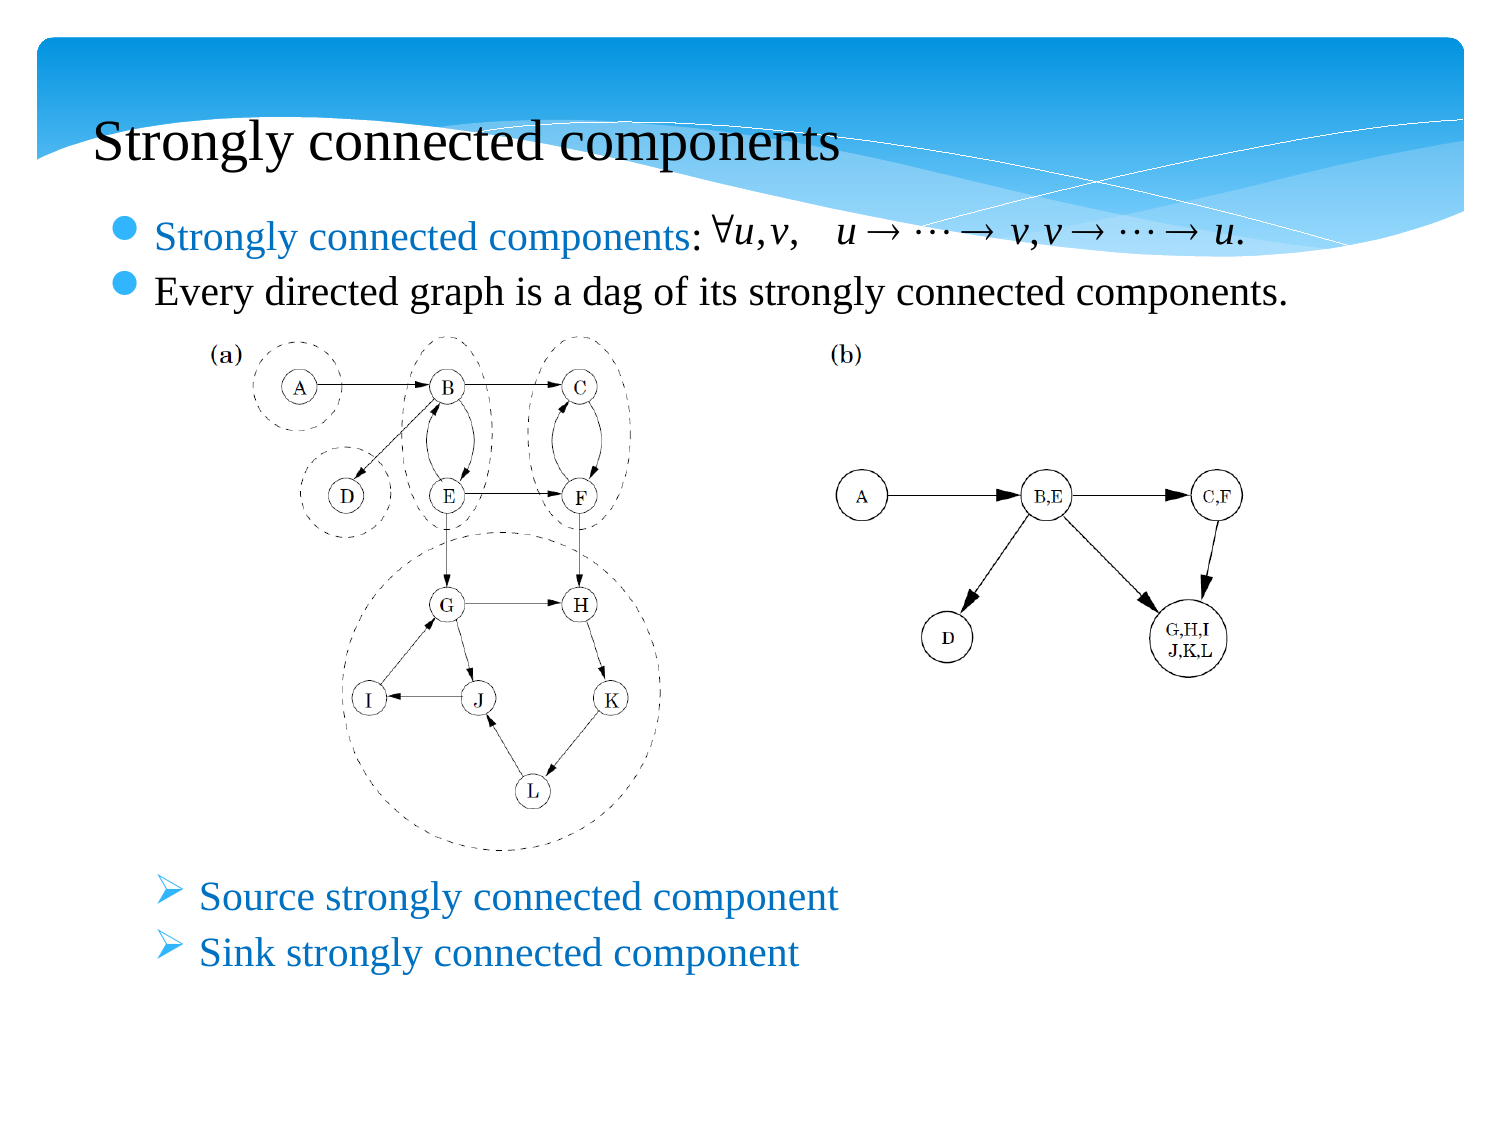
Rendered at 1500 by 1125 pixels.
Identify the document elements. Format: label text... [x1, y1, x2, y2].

text_box Strongly connected components [77, 78, 1428, 197]
picture [206, 329, 1248, 855]
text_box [702, 210, 1247, 258]
text_box Strongly connected components: Every directed graph is a dag of its strongly connected components. Source strongly connected component Sink strongly connected component [94, 197, 1412, 1059]
